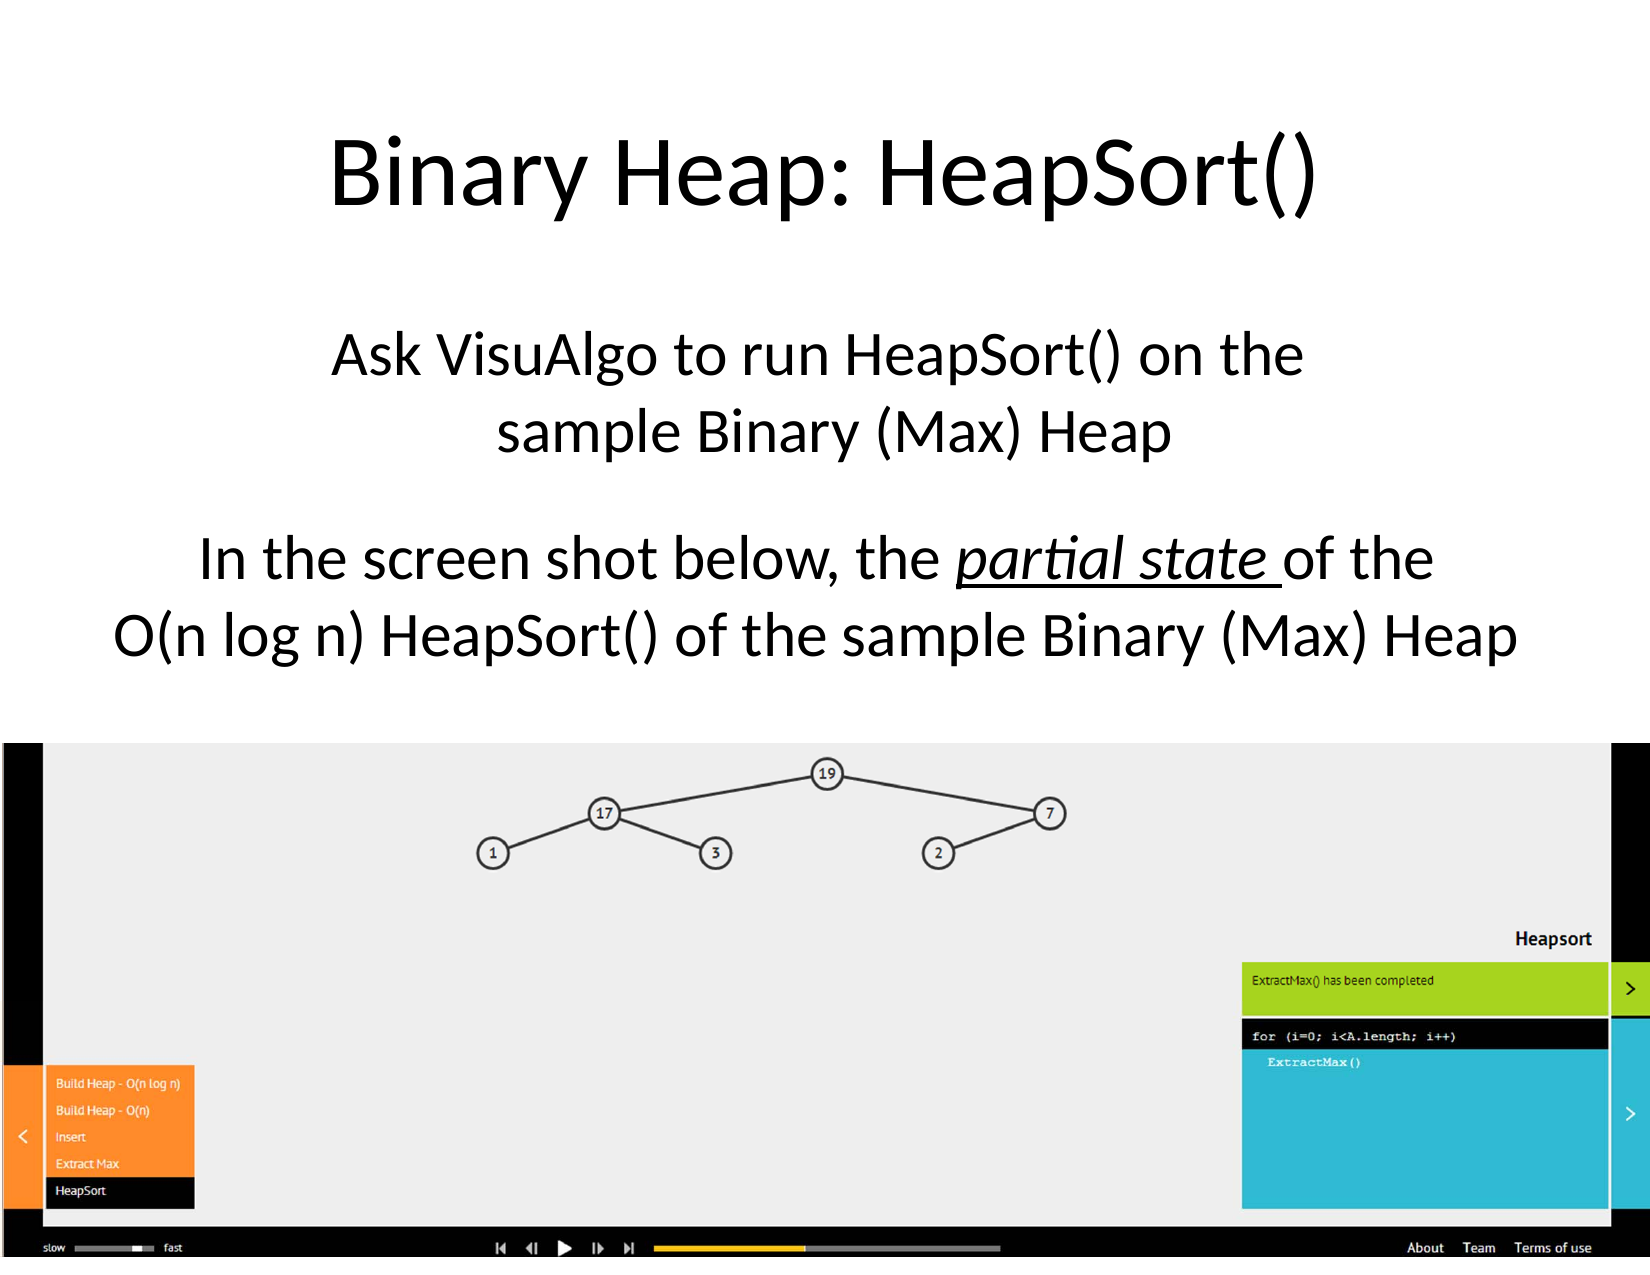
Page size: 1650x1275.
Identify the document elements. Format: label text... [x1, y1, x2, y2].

title Binary Heap: HeapSort() [126, 104, 1524, 311]
text_box [0, 743, 1650, 1257]
text_box Ask VisuAlgo to run HeapSort() on the sample Binary (Max) Heap In the screen shot below, the partial state of the O(n log n) HeapSort() of the sample Binary (Max) Heap [111, 311, 1539, 670]
